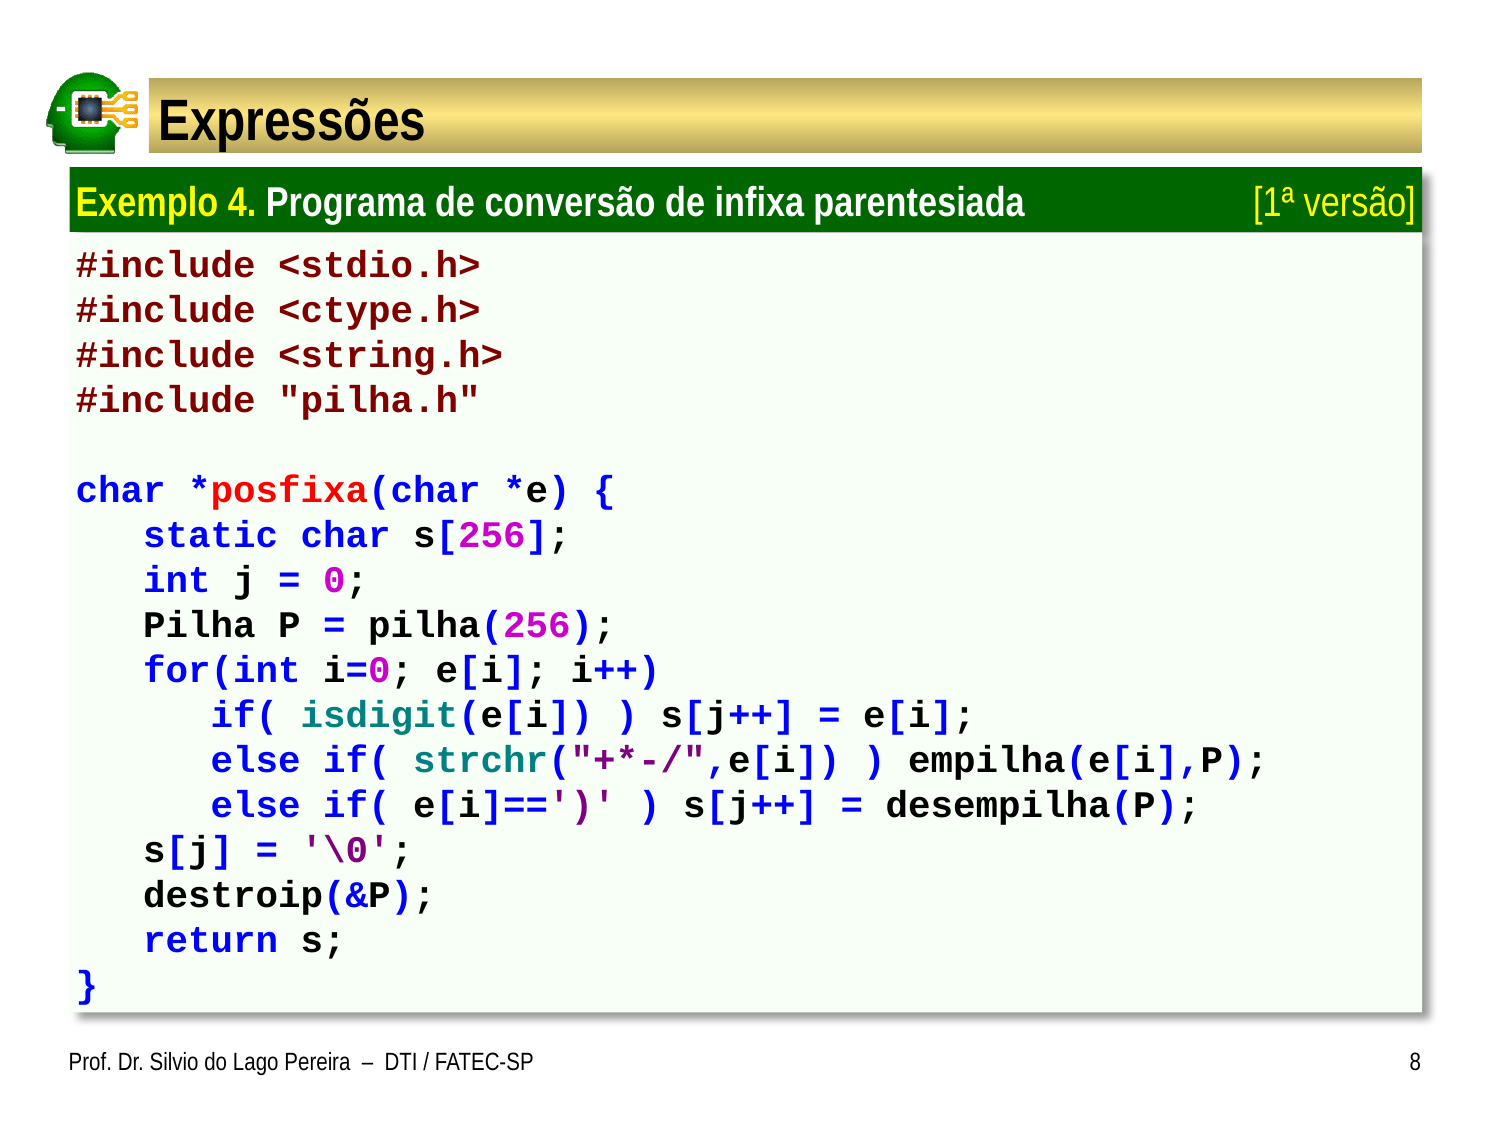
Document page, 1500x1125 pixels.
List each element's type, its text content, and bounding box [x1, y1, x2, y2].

picture [45, 66, 140, 161]
footer Prof. Dr. Silvio do Lago Pereira – DTI / FATEC-SP [68, 1037, 560, 1101]
title Expressões [149, 81, 1420, 153]
slide_number 8 [1361, 1037, 1422, 1101]
text_box Exemplo 4. Programa de conversão de infixa parentesiada [1ª versão] [69, 167, 1423, 232]
text_box #include <stdio.h> #include <ctype.h> #include <string.h> #include "pilha.h" char *posfixa(char *e) { static char s[256]; int j = 0; Pilha P = pilha(256); for(int i=0; e[i]; i++) if( isdigit(e[i]) ) s[j++] = e[i]; else if( strchr("+*-/",e[i]) ) empilha(e[i],P); else if( e[i]==')' ) s[j++] = desempilha(P); s[j] = '\0'; destroip(&P); return s; } [69, 232, 1423, 1013]
